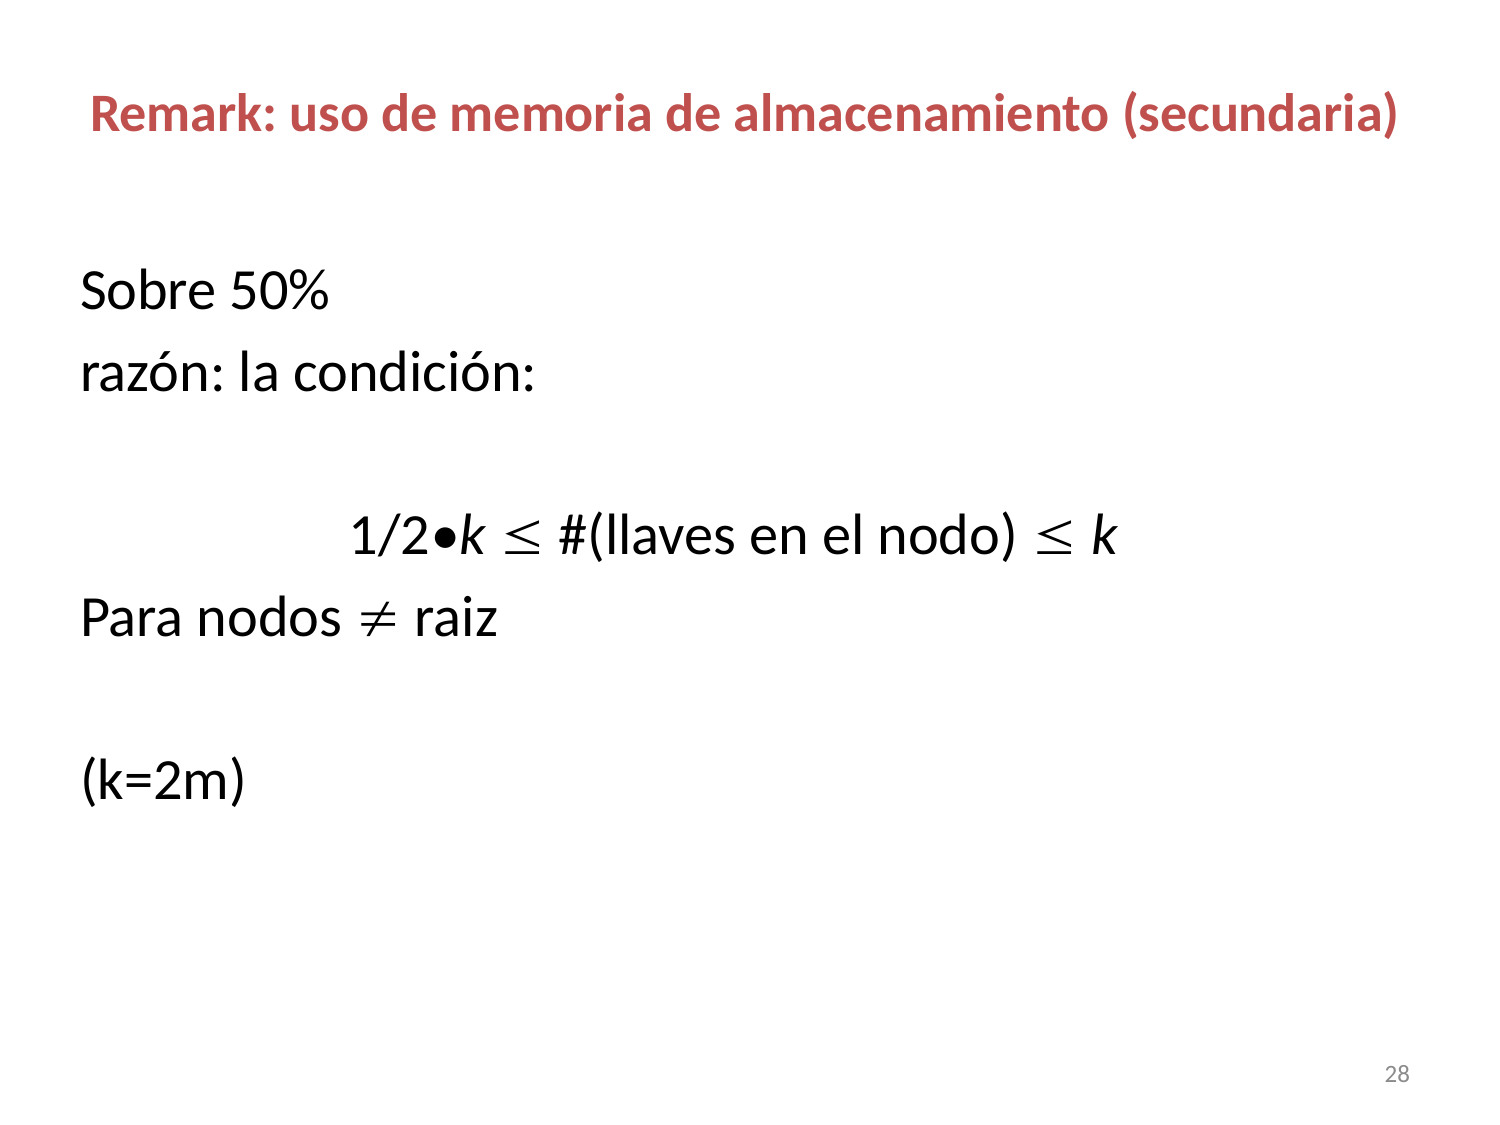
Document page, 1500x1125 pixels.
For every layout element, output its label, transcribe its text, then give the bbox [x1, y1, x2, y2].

list Sobre 50% razón: la condición: 1/2•k  #(llaves en el nodo)  k Para nodos  raiz (k=2m) [64, 243, 1415, 1074]
title Remark: uso de memoria de almacenamiento (secundaria) [75, 45, 1425, 175]
slide_number 28 [1074, 1042, 1425, 1103]
